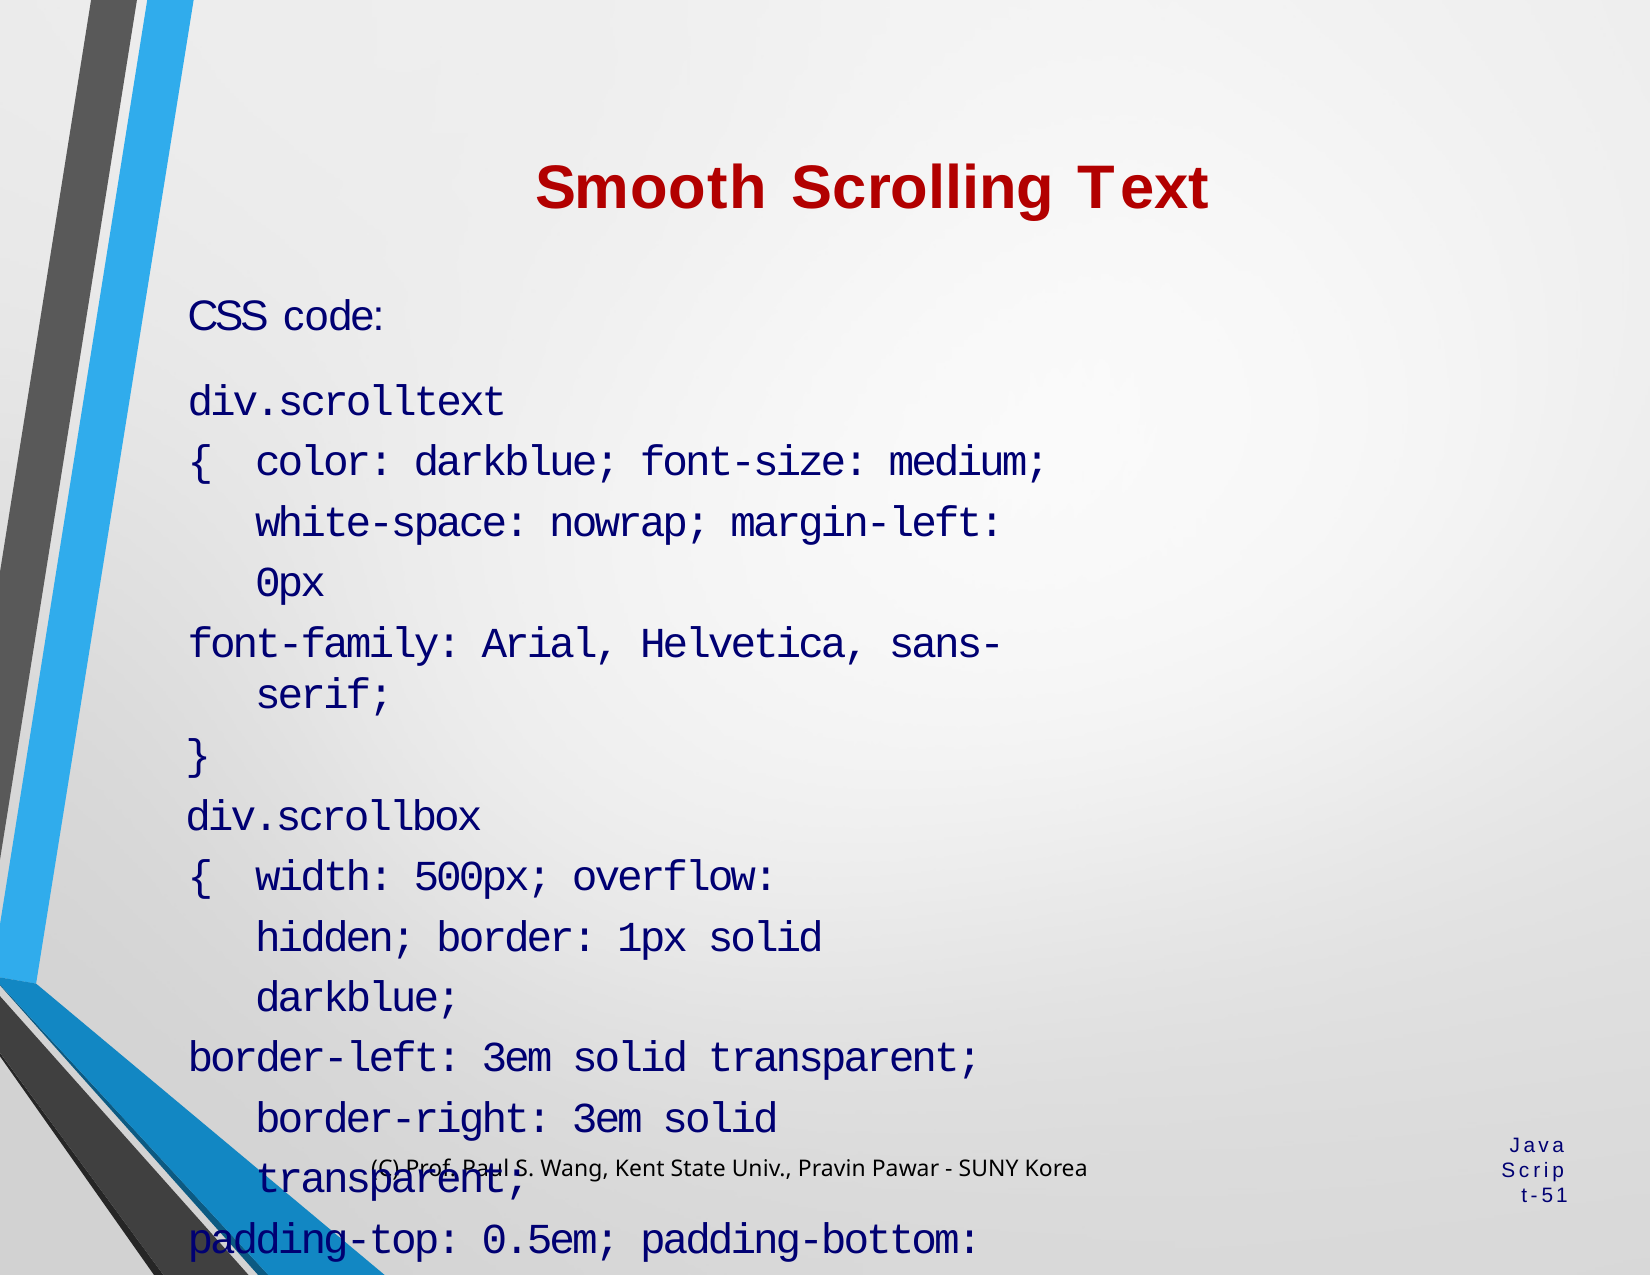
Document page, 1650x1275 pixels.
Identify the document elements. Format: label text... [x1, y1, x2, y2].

text_box CSS code: div.scrolltext { color: darkblue; font-size: medium; white-space: nowrap; margin-left: 0px font-family: Arial, Helvetica, sans-serif; } div.scrollbox { width: 500px; overflow: hidden; border: 1px solid darkblue; border-left: 3em solid transparent; border-right: 3em solid transparent; padding-top: 0.5em; padding-bottom: 0.5em; } [185, 287, 1207, 1099]
footer (C) Prof. Paul S. Wang, Kent State Univ., Pravin Pawar - SUNY Korea [355, 1135, 1315, 1204]
slide_number JavaScript-51 [1490, 1135, 1568, 1204]
title Smooth Scrolling Text [177, 84, 1568, 275]
